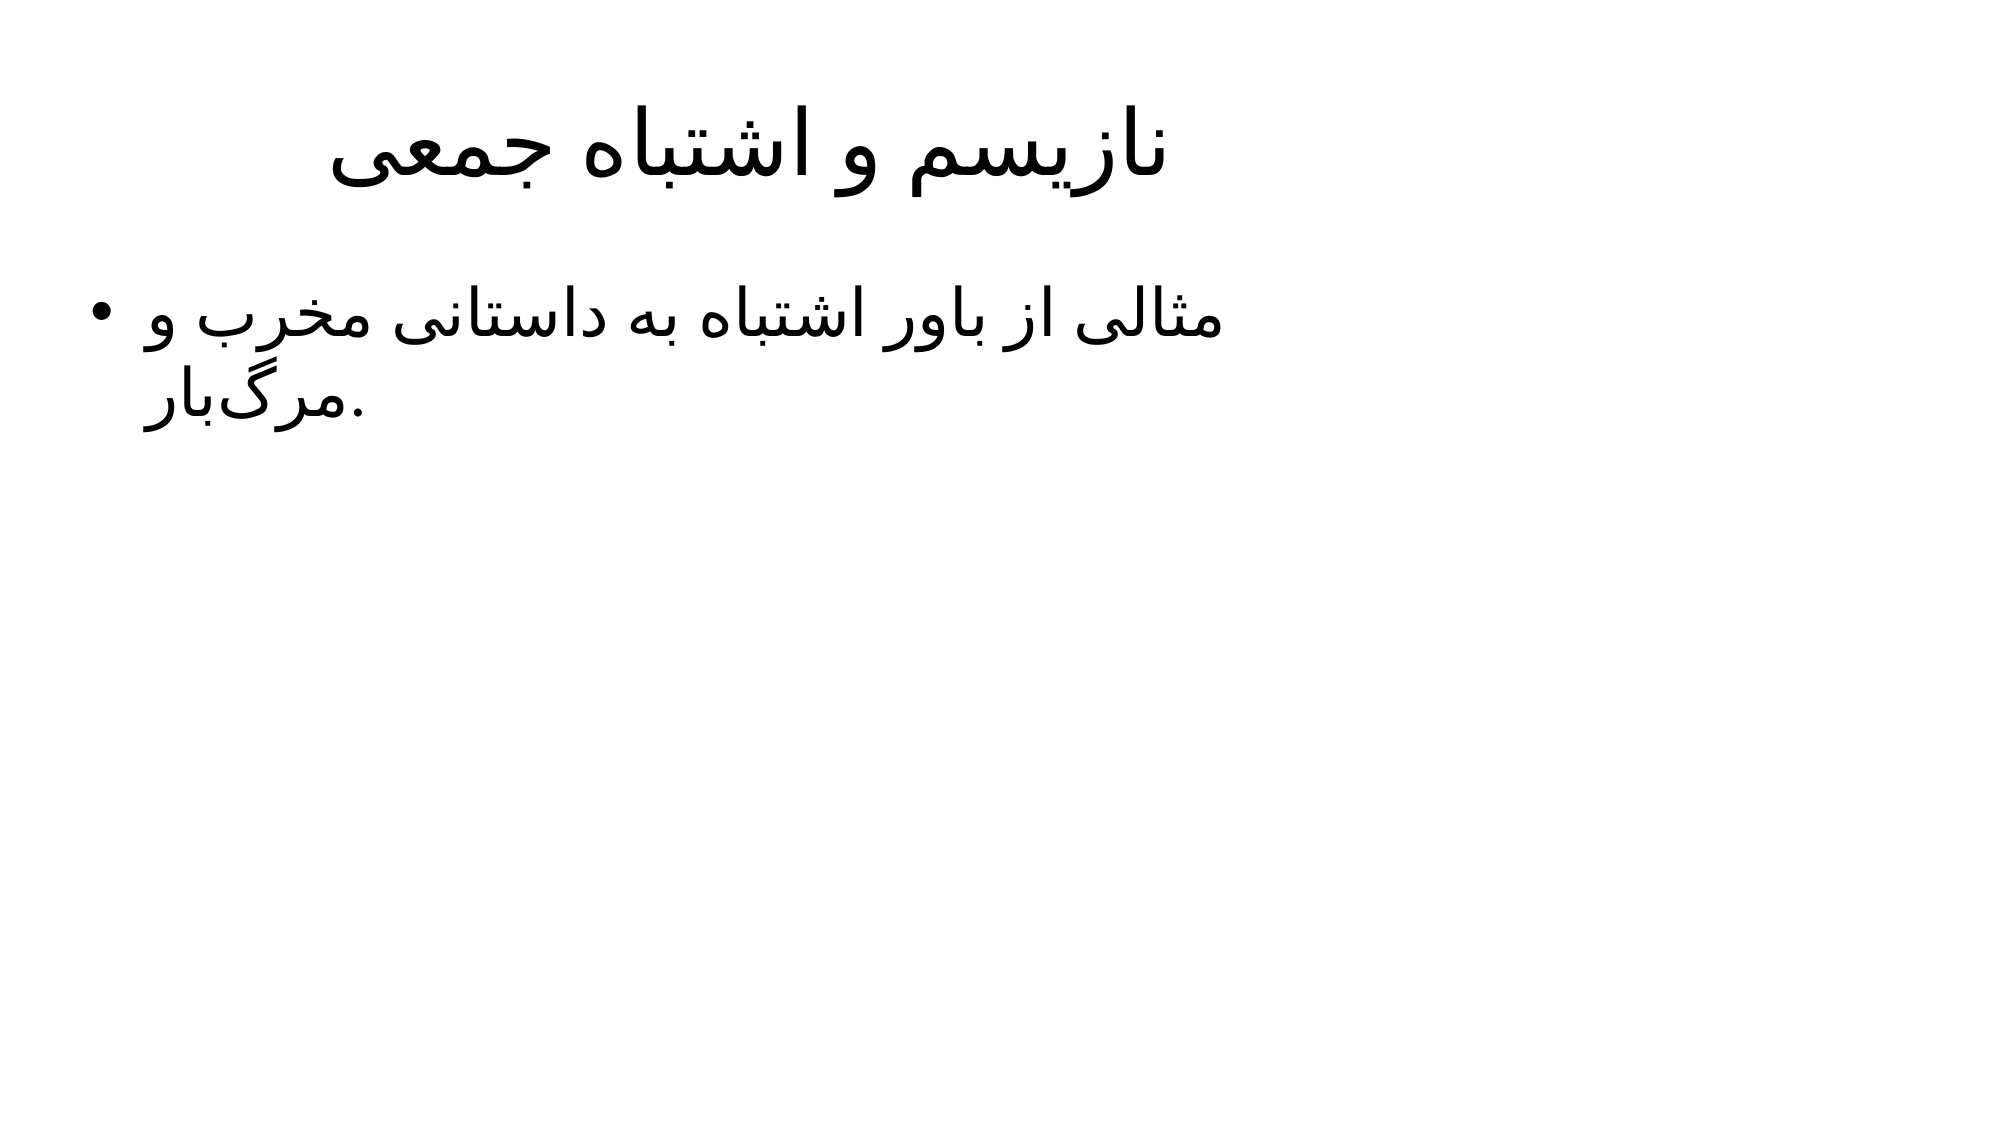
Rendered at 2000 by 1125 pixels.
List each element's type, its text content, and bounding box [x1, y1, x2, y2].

list مثالی از باور اشتباه به داستانی مخرب و مرگ‌بار. [75, 262, 1425, 1005]
title نازیسم و اشتباه جمعی [75, 45, 1425, 233]
